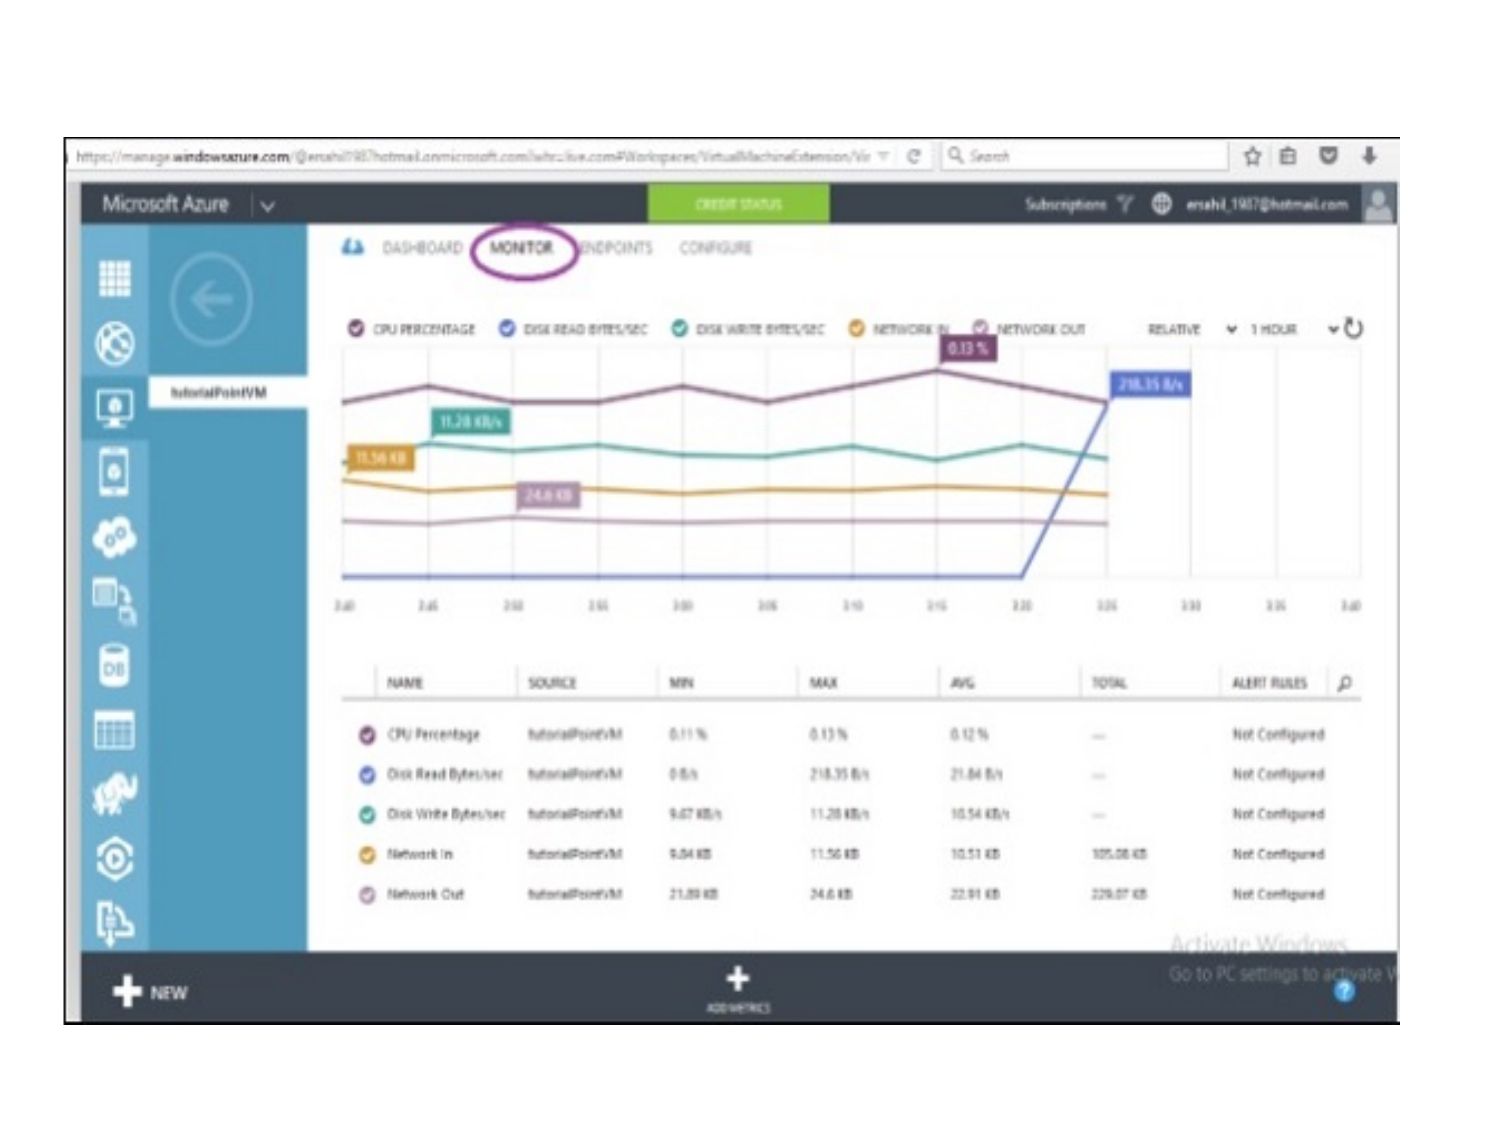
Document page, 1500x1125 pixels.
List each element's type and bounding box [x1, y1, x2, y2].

list [62, 137, 1401, 1026]
